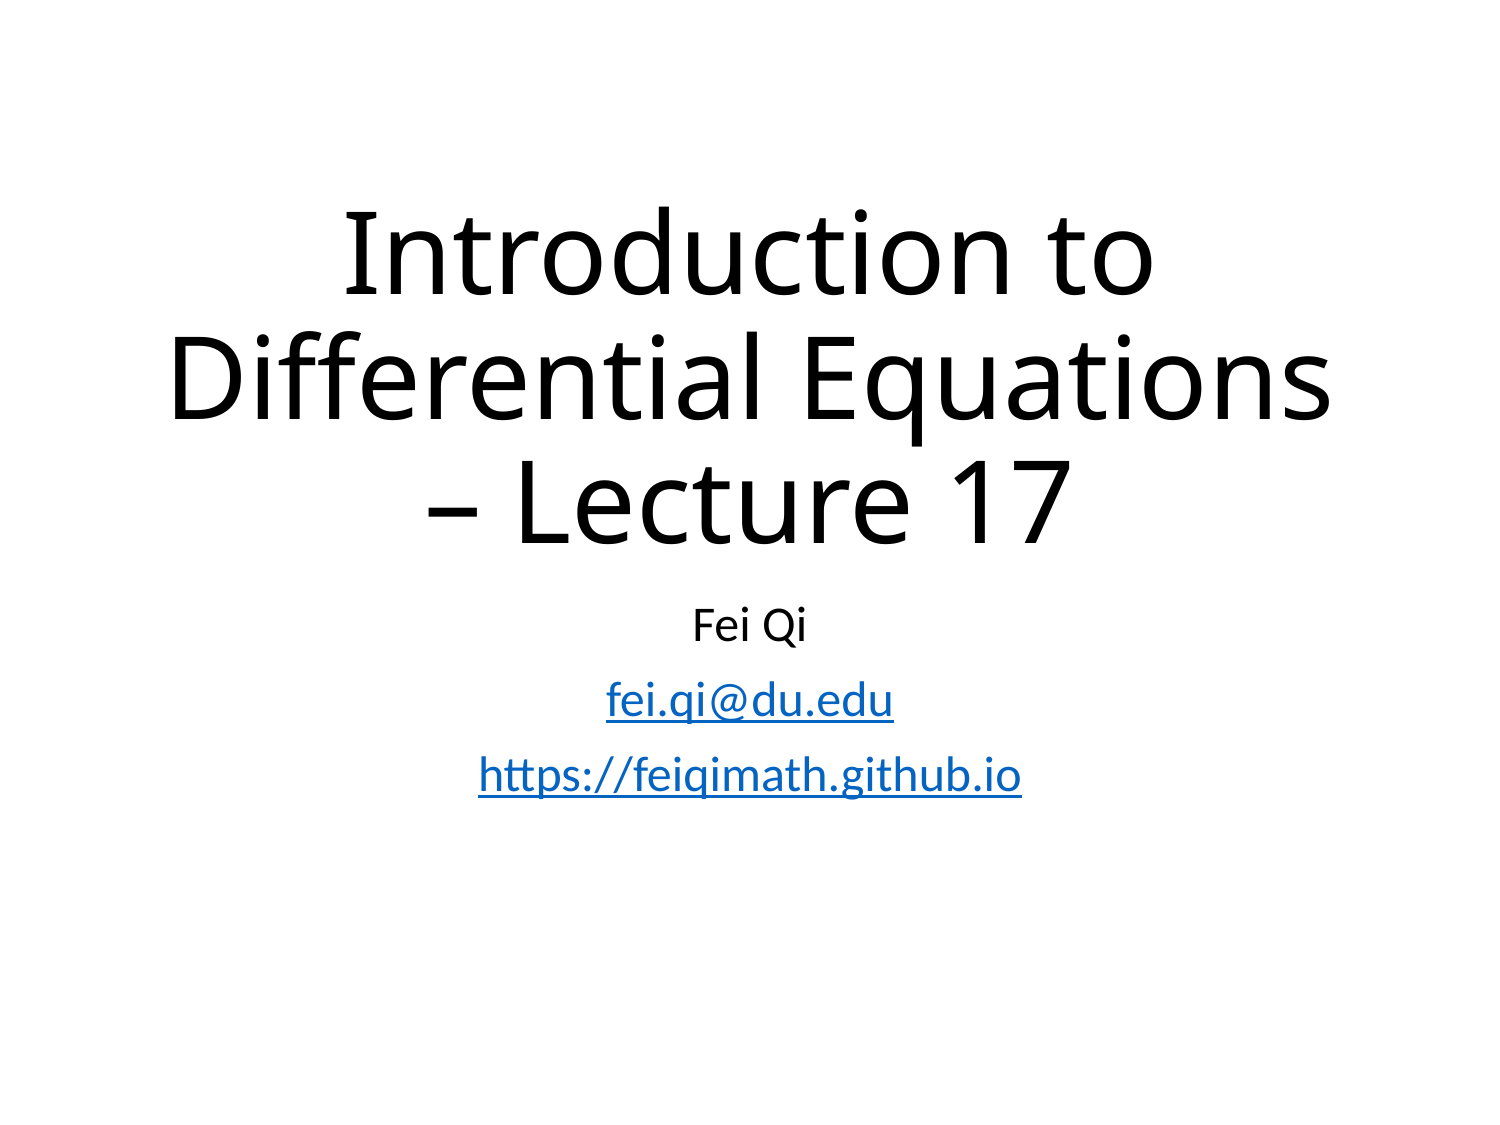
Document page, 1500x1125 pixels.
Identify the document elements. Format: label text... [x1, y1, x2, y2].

subtitle Fei Qi fei.qi@du.edu https://feiqimath.github.io [187, 590, 1313, 863]
title Introduction to Differential Equations – Lecture 17 [112, 184, 1388, 576]
